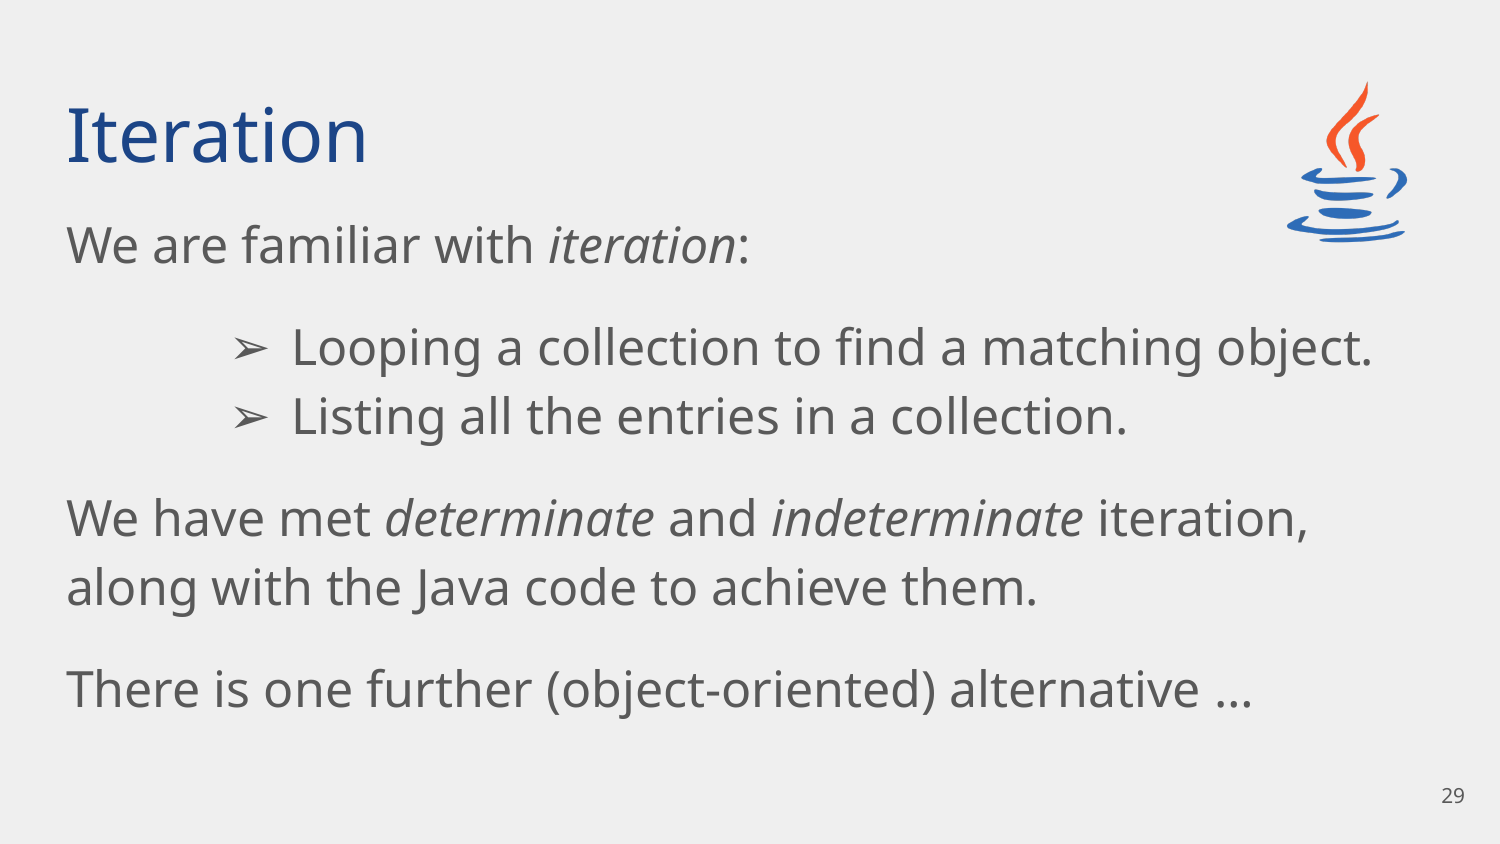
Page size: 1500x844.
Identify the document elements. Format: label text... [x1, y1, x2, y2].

slide_number ‹#› [1389, 764, 1480, 830]
list We are familiar with iteration: Looping a collection to find a matching object. Listing all the entries in a collection. We have met determinate and indeterminate iteration, along with the Java code to achieve them. There is one further (object-oriented) alternative … [51, 189, 1449, 750]
title Iteration [51, 72, 1449, 167]
picture [1261, 167, 1440, 189]
